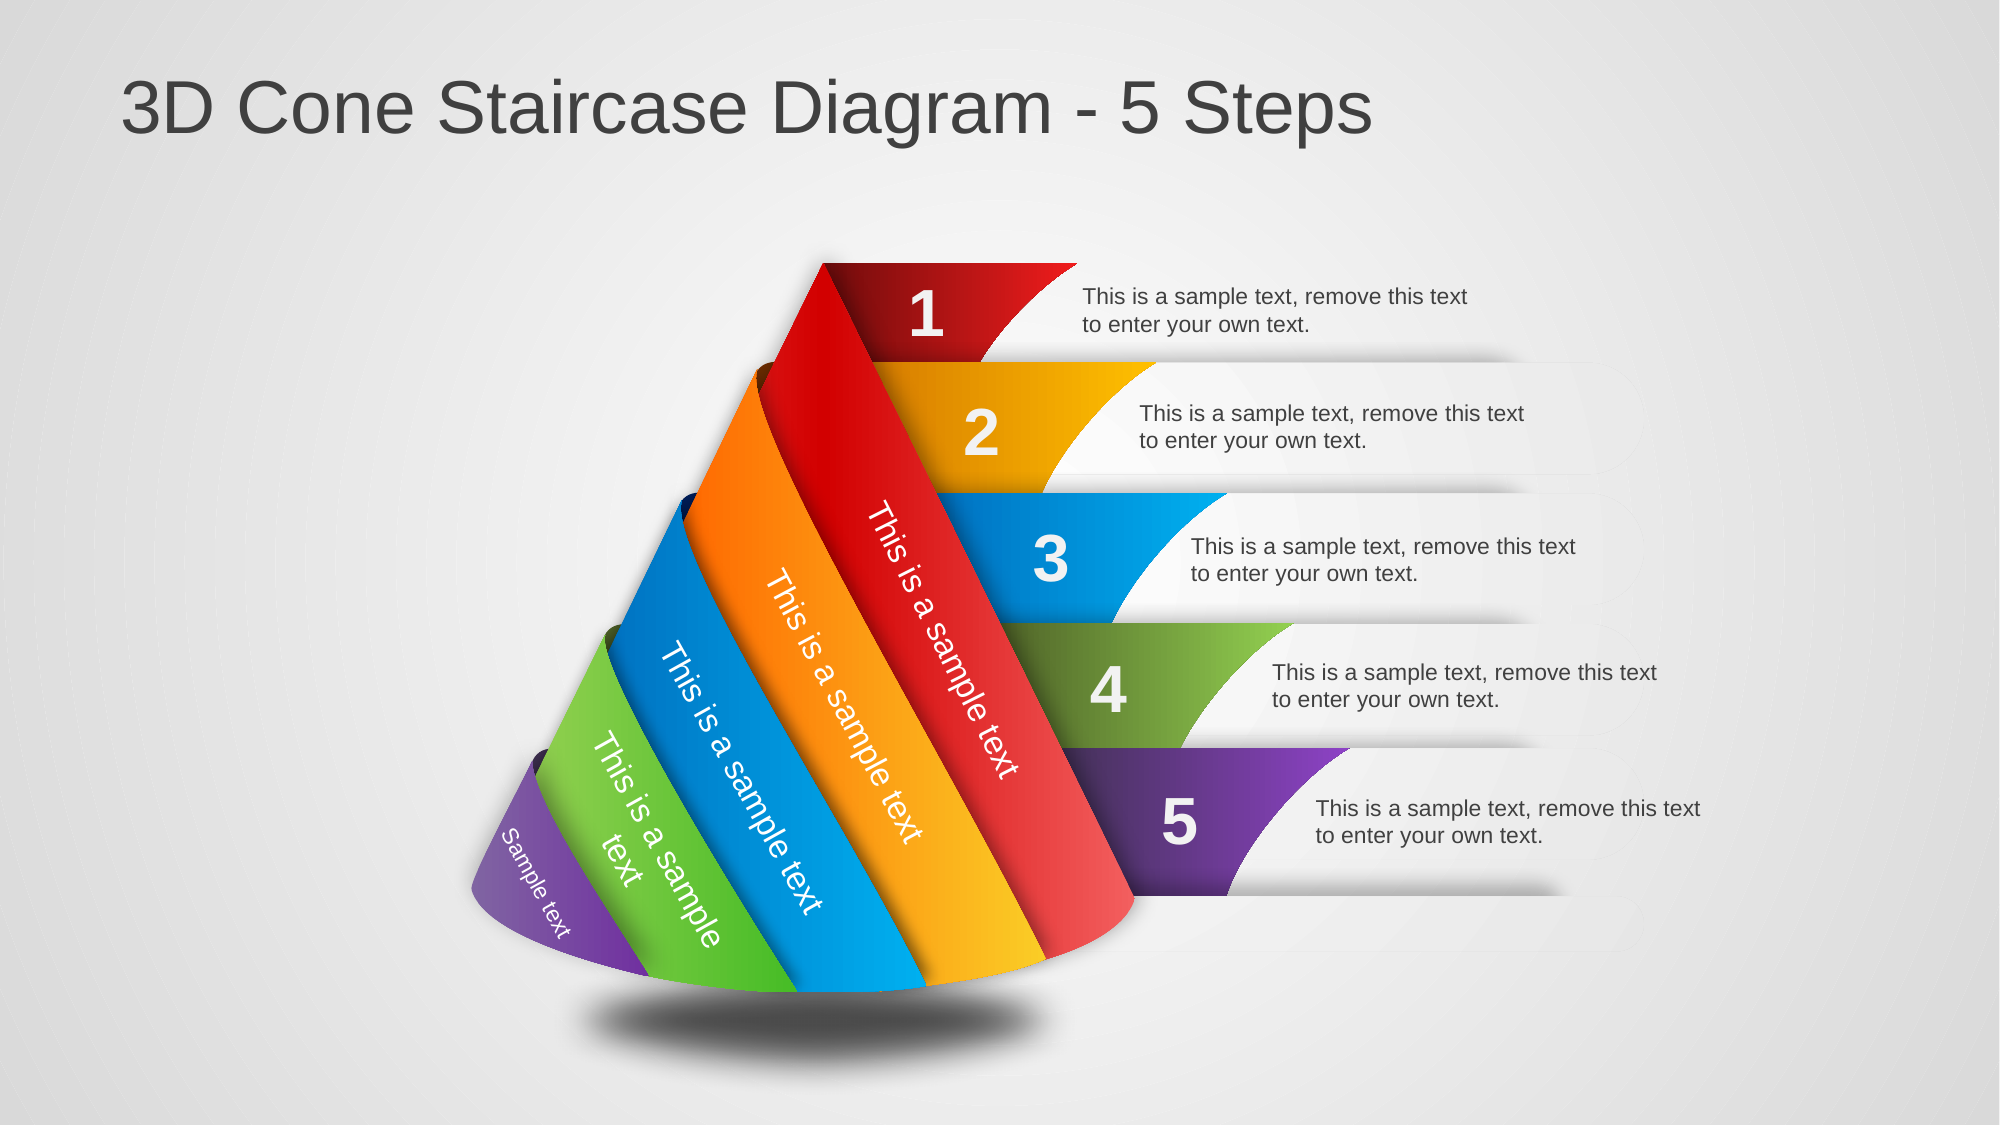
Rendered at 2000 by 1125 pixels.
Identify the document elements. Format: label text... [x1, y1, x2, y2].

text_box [471, 251, 1725, 1099]
title 3D Cone Staircase Diagram - 5 Steps [99, 45, 1900, 162]
